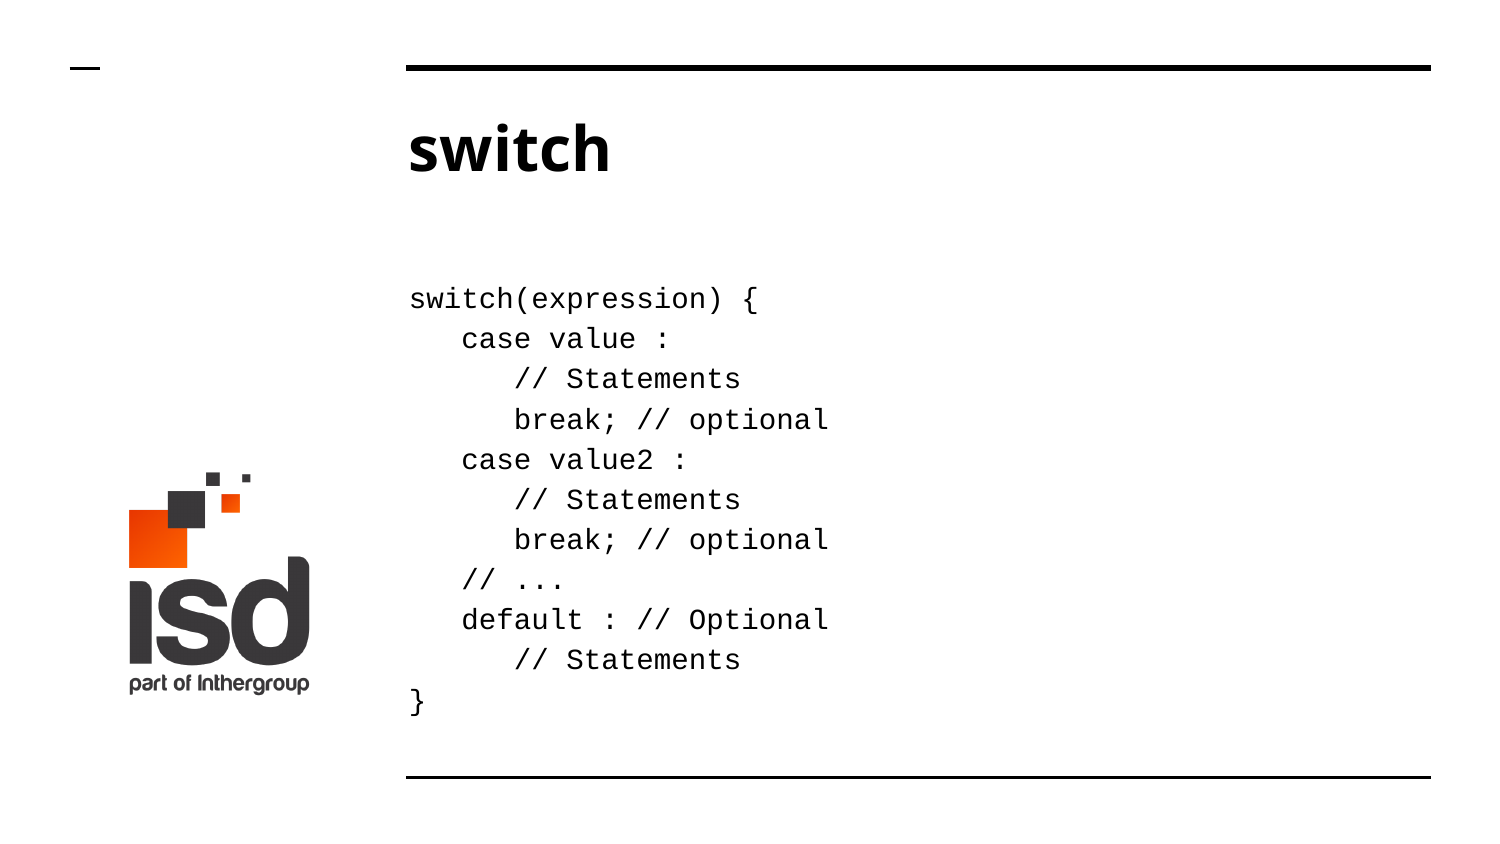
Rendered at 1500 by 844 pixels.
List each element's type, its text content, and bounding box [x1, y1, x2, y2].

title switch [393, 94, 1431, 259]
picture [37, 414, 382, 756]
list switch(expression) { case value : // Statements break; // optional case value2 : // Statements break; // optional // ... default : // Optional // Statements } [393, 259, 1431, 756]
